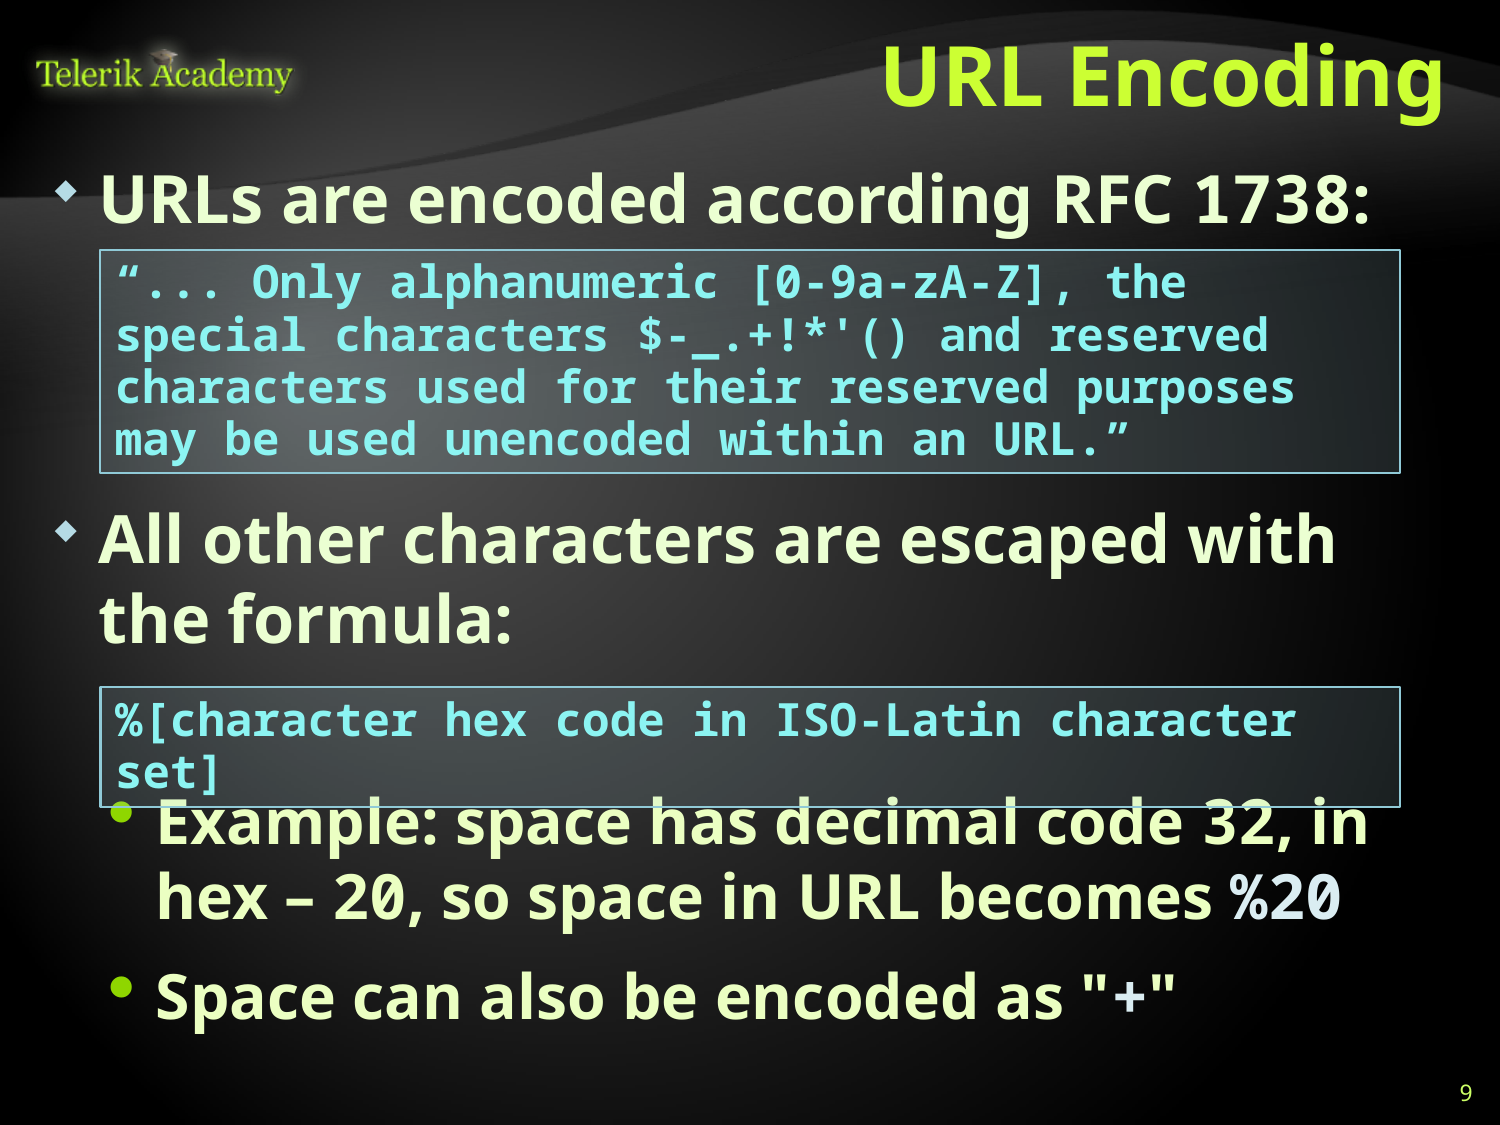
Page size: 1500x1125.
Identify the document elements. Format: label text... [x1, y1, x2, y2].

text_box %[character hex code in ISO-Latin character set] [100, 687, 1400, 807]
picture [0, 0, 1500, 1125]
title URL Encoding [300, 12, 1463, 149]
slide_number 9 [1412, 1074, 1488, 1113]
list URLs are encoded according RFC 1738: All other characters are escaped with the formula: Example: space has decimal code 32, in hex – 20, so space in URL becomes %20 Space can also be encoded as "+" [37, 149, 1463, 1100]
text_box “... Only alphanumeric [0-9a-zA-Z], the special characters $-_.+!*'() and reserved characters used for their reserved purposes may be used unencoded within an URL.” [99, 249, 1400, 474]
